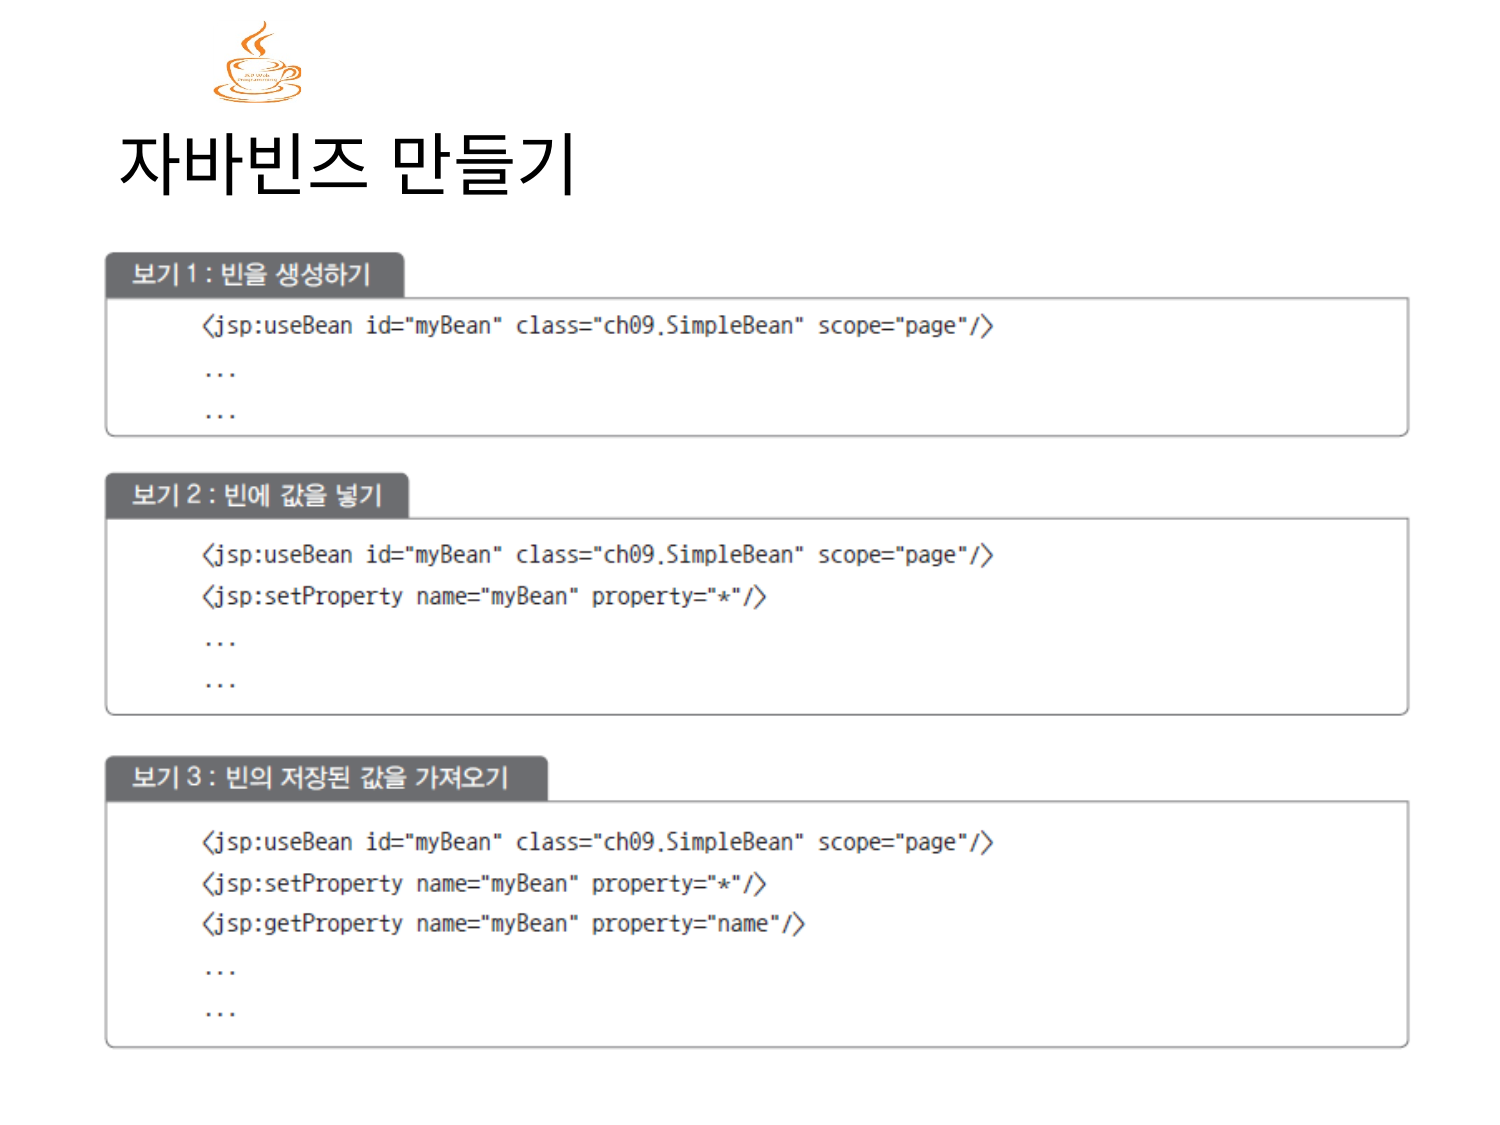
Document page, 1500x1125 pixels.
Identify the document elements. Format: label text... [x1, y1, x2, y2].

text_box [0, 0, 1500, 75]
picture [88, 231, 1435, 1079]
title 자바빈즈 만들기 [103, 75, 1397, 231]
